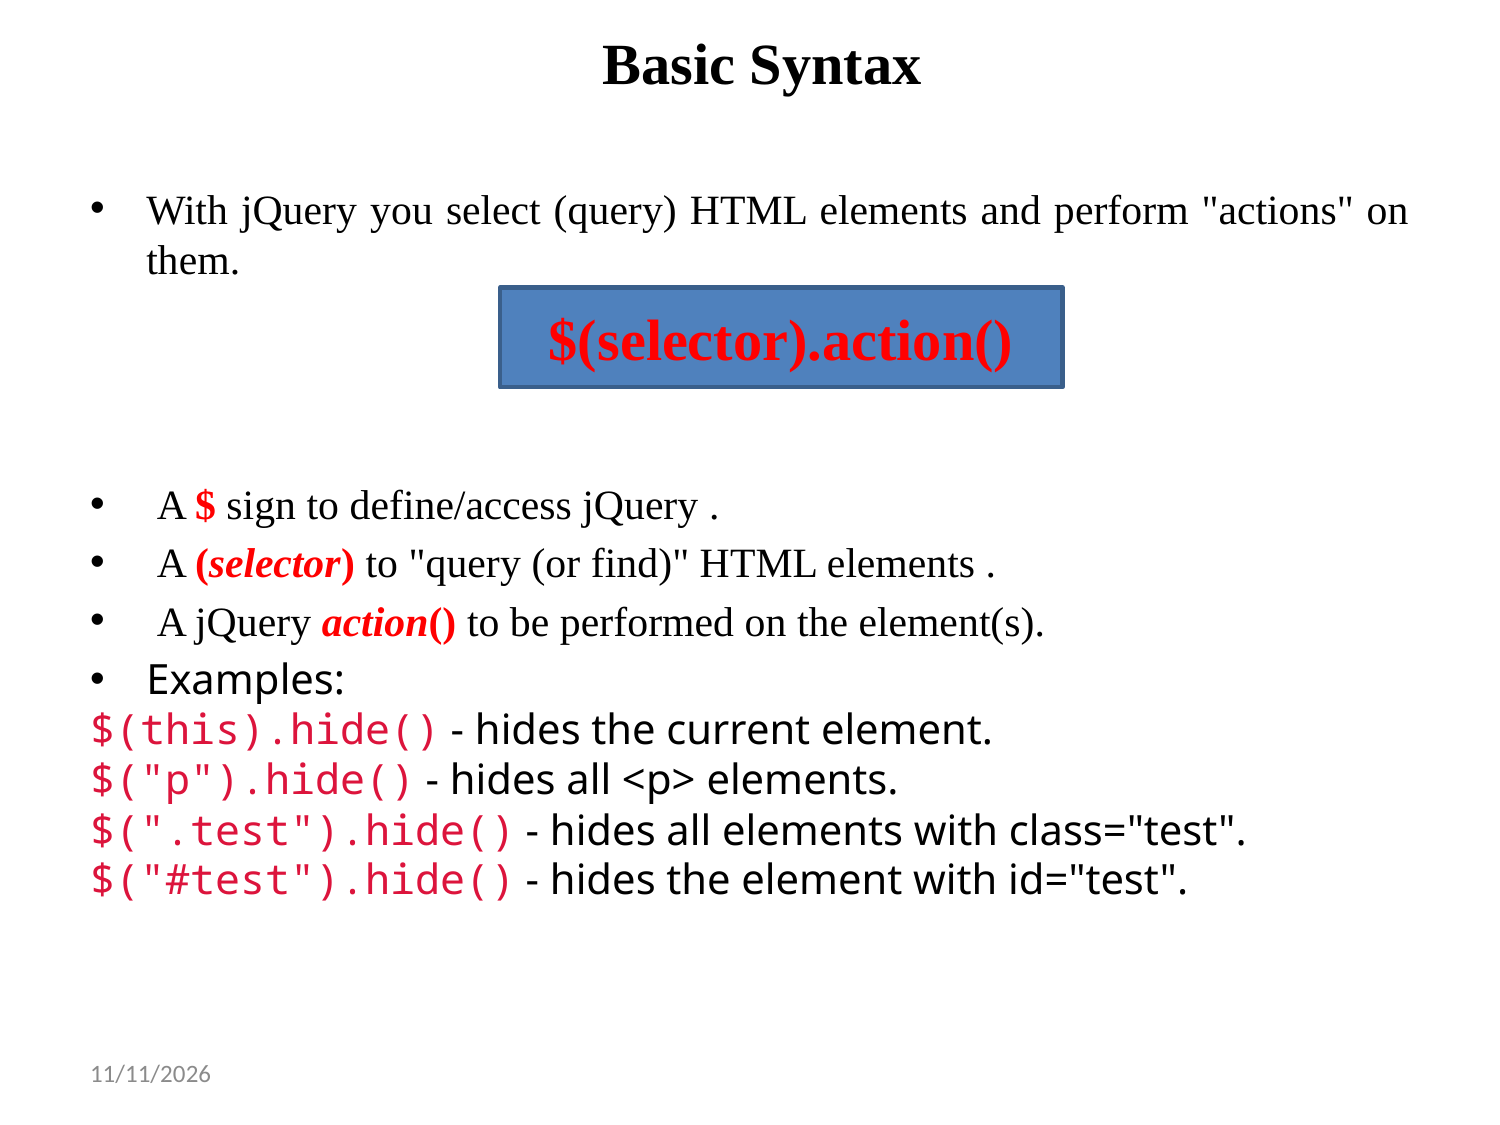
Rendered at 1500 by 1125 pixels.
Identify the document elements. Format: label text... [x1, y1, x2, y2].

text_box $(selector).action() [498, 285, 1065, 389]
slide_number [75, 1042, 425, 1103]
list With jQuery you select (query) HTML elements and perform "actions" on them. A $ sign to define/access jQuery . A (selector) to "query (or find)" HTML elements . A jQuery action() to be performed on the element(s). Examples: $(this).hide() - hides the current element. $("p").hide() - hides all <p> elements. $(".test").hide() - hides all elements with class="test". $("#test").hide() - hides the element with id="test". [75, 174, 1425, 1005]
title Basic Syntax [87, 37, 1438, 155]
